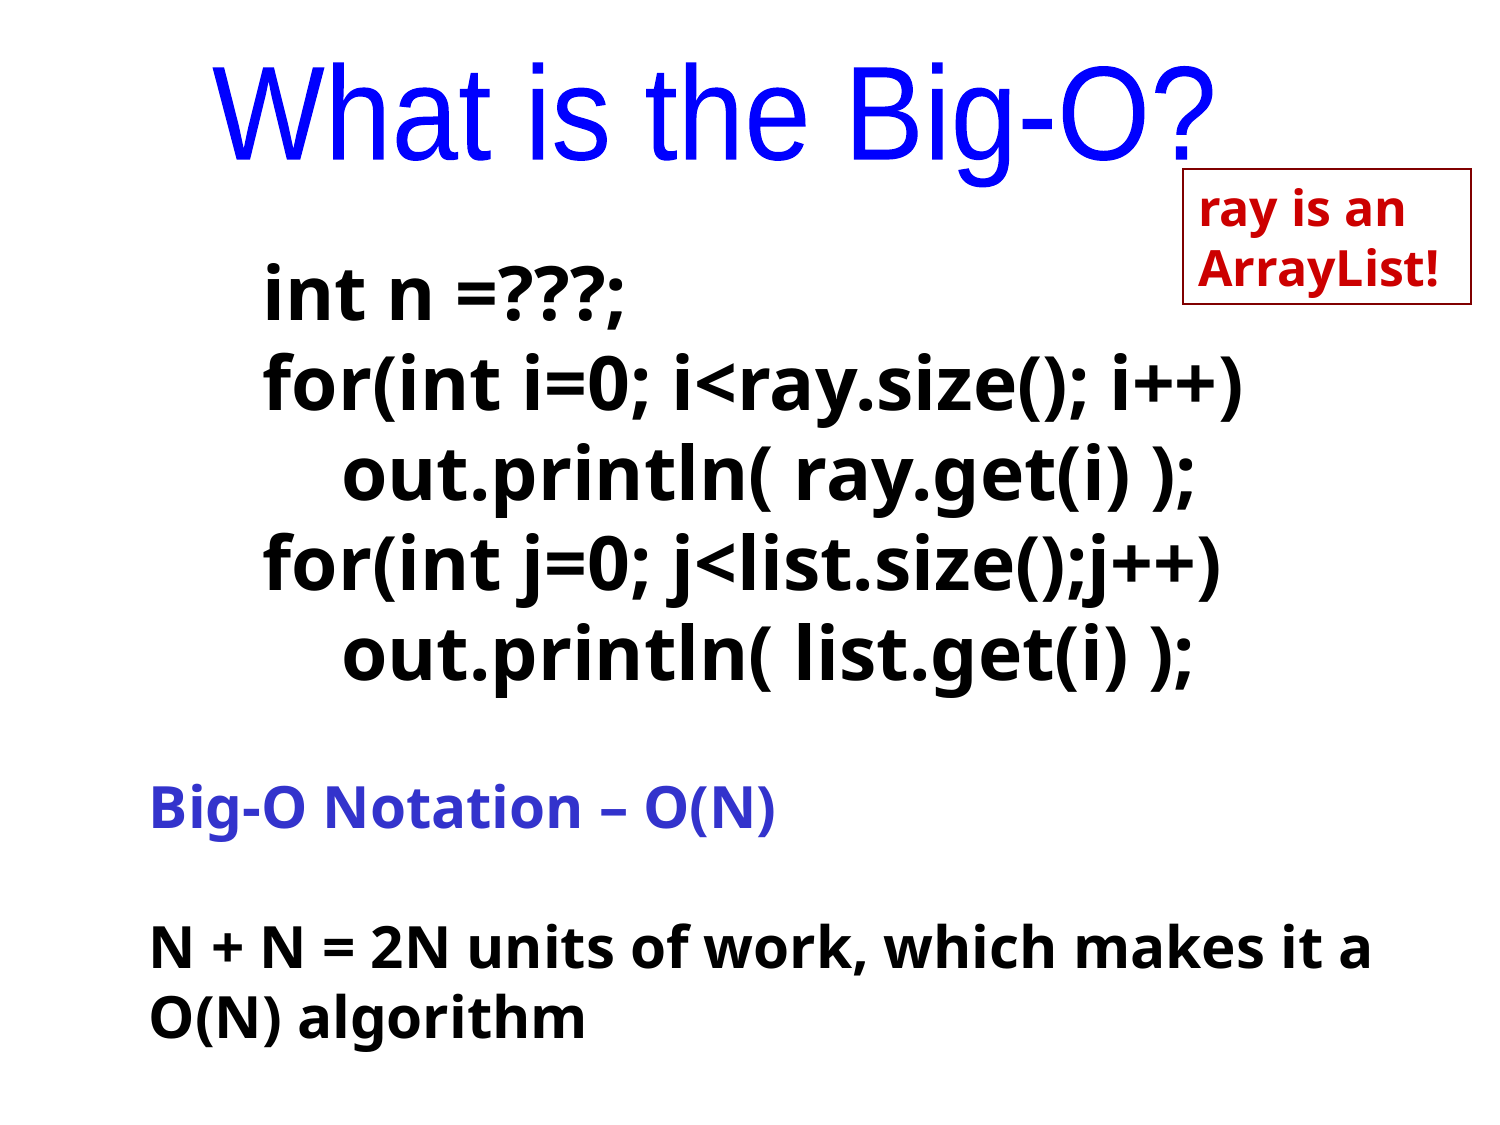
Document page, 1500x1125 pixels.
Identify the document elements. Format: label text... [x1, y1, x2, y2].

text_box ray is an ArrayList! [1183, 168, 1471, 304]
text_box Big-O Notation – O(N) N + N = 2N units of work, which makes it a O(N) algorithm [133, 762, 1422, 1058]
text_box int n =???; for(int i=0; i<ray.size(); i++) out.println( ray.get(i) ); for(int j=0; j<list.size();j++) out.println( list.get(i) ); [247, 237, 1261, 762]
